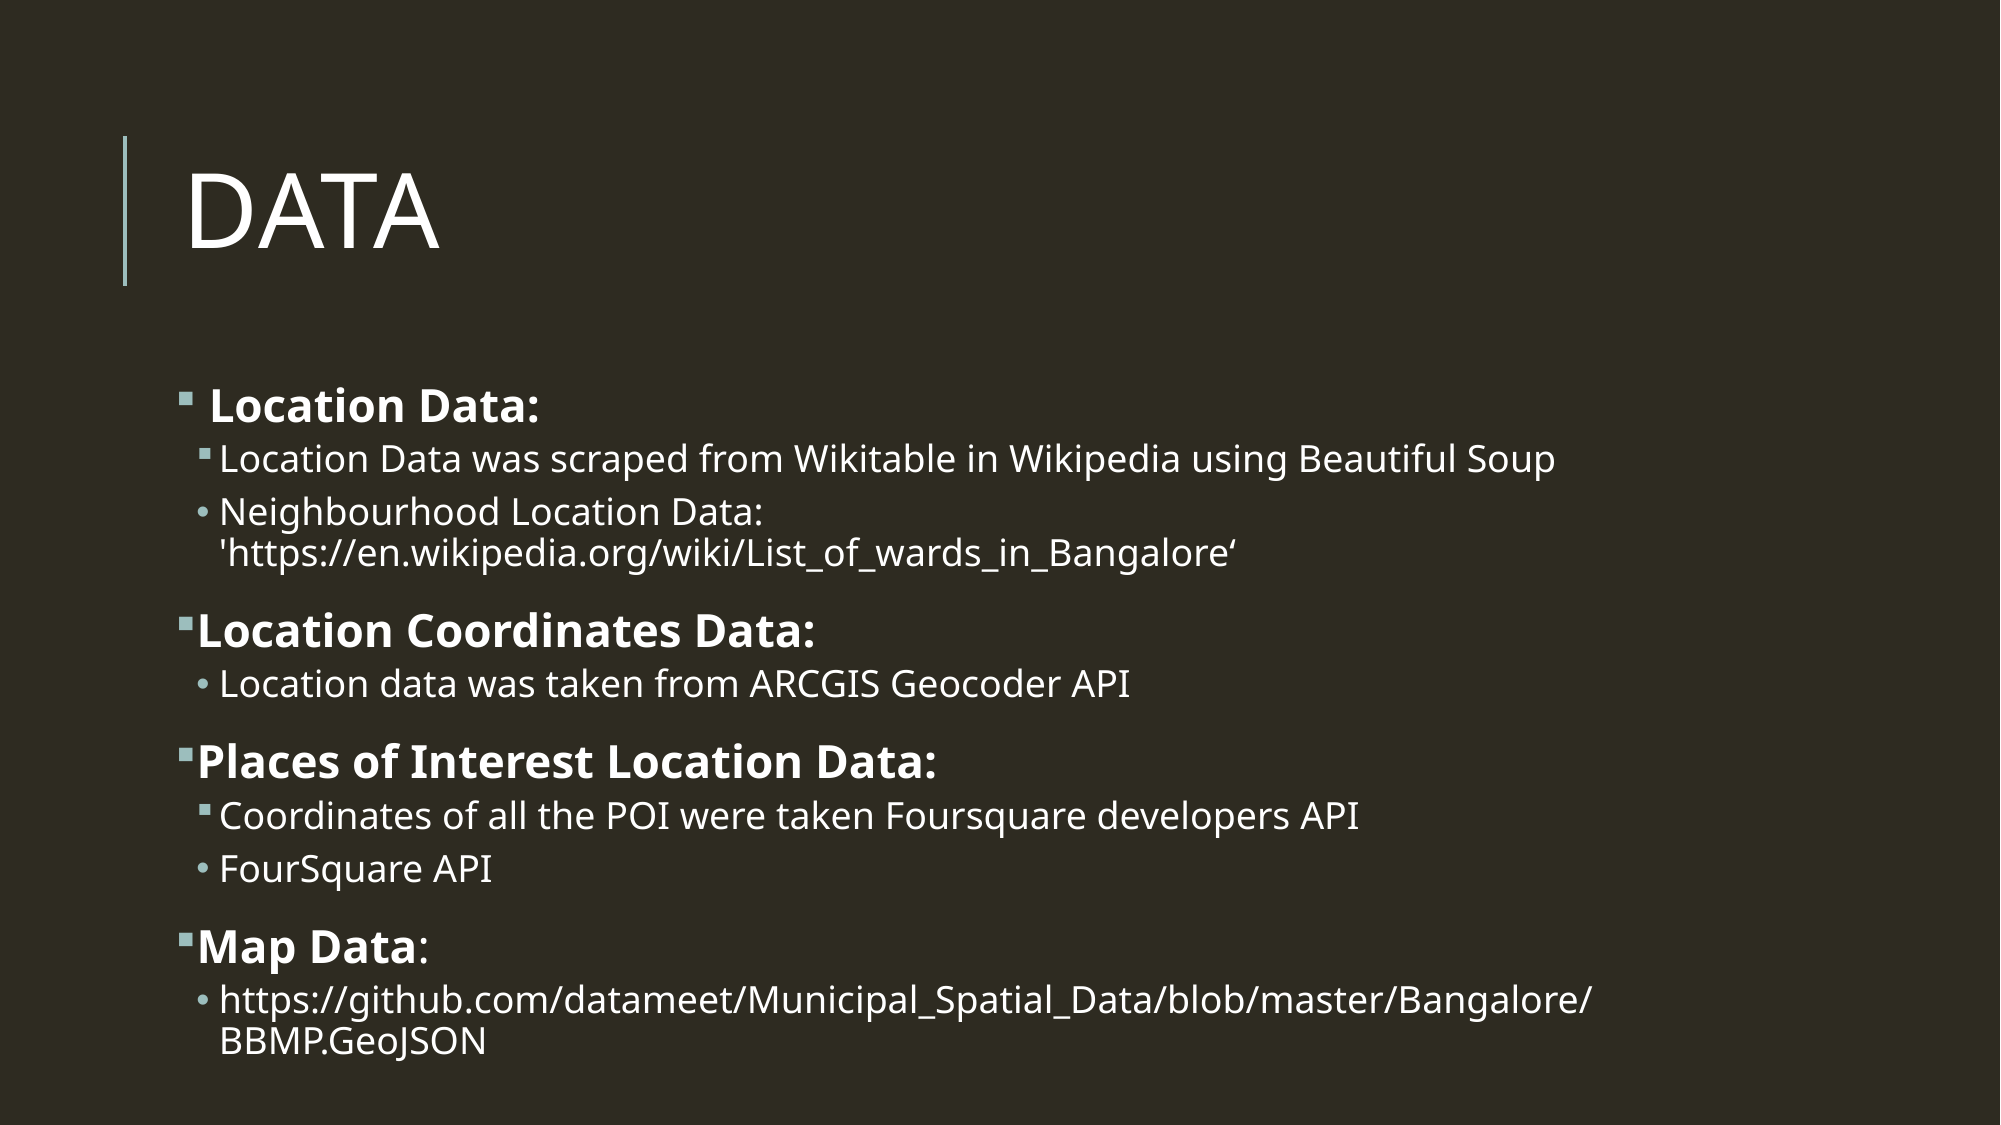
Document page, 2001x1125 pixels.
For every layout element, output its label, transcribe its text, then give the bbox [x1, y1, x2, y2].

list Location Data: Location Data was scraped from Wikitable in Wikipedia using Beautiful Soup Neighbourhood Location Data: 'https://en.wikipedia.org/wiki/List_of_wards_in_Bangalore‘ Location Coordinates Data: Location data was taken from ARCGIS Geocoder API Places of Interest Location Data: Coordinates of all the POI were taken Foursquare developers API FourSquare API Map Data: https://github.com/datameet/Municipal_Spatial_Data/blob/master/Bangalore/BBMP.GeoJSON [168, 375, 1763, 1035]
title DATA [168, 96, 1763, 342]
